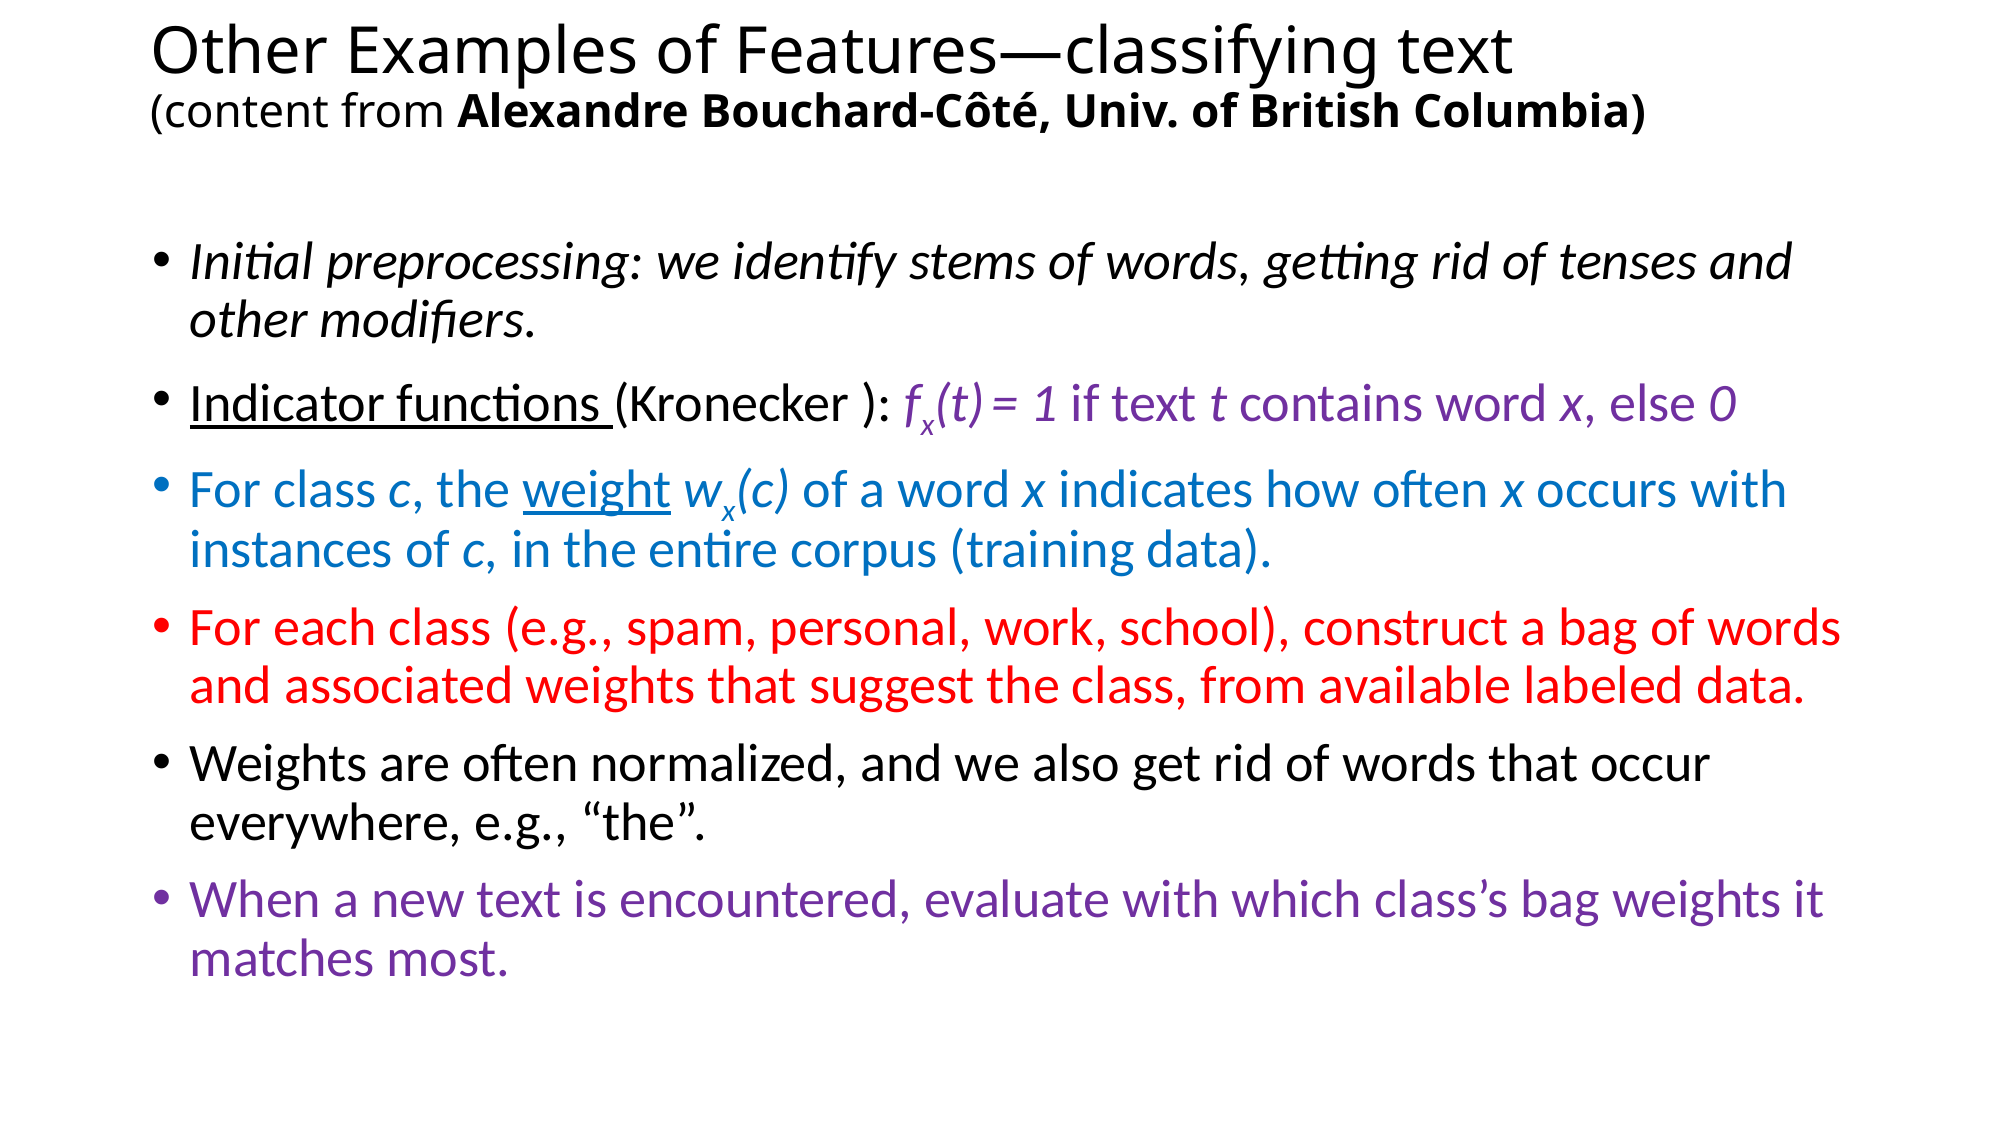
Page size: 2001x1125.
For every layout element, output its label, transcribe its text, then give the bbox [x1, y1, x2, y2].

title Other Examples of Features—classifying text (content from Alexandre Bouchard-Côté, Univ. of British Columbia) [135, 7, 1861, 225]
